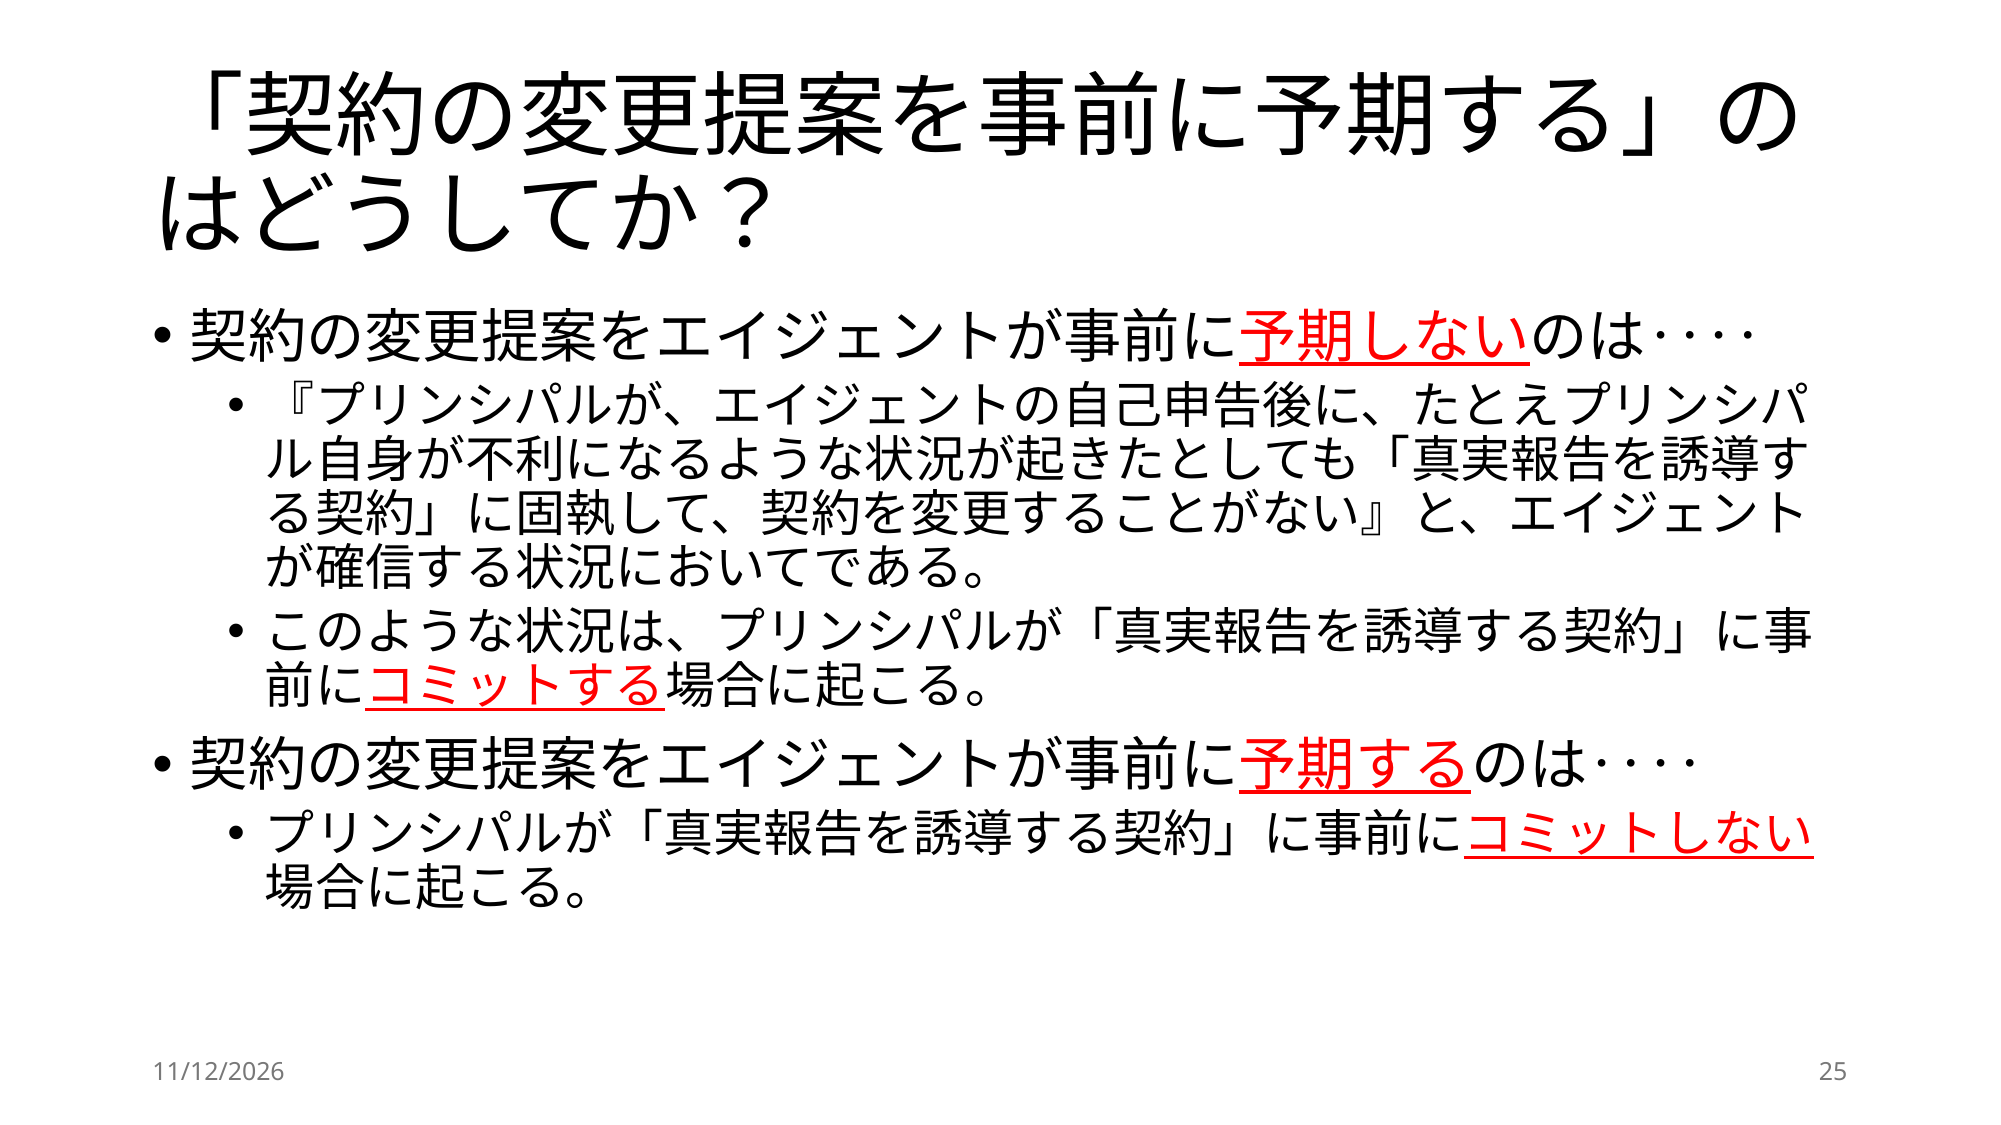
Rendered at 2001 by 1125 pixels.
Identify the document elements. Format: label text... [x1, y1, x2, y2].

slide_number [137, 1042, 588, 1103]
title 「契約の変更提案を事前に予期する」のはどうしてか？ [137, 59, 1863, 278]
slide_number 25 [1412, 1042, 1863, 1103]
list 契約の変更提案をエイジェントが事前に予期しないのは‥‥ 『プリンシパルが、エイジェントの自己申告後に、たとえプリンシパル自身が不利になるような状況が起きたとしても「真実報告を誘導する契約」に固執して、契約を変更することがない』と、エイジェントが確信する状況においてである。 このような状況は、プリンシパルが「真実報告を誘導する契約」に事前にコミットする場合に起こる。 契約の変更提案をエイジェントが事前に予期するのは‥‥ プリンシパルが「真実報告を誘導する契約」に事前にコミットしない場合に起こる。 [137, 299, 1863, 1014]
